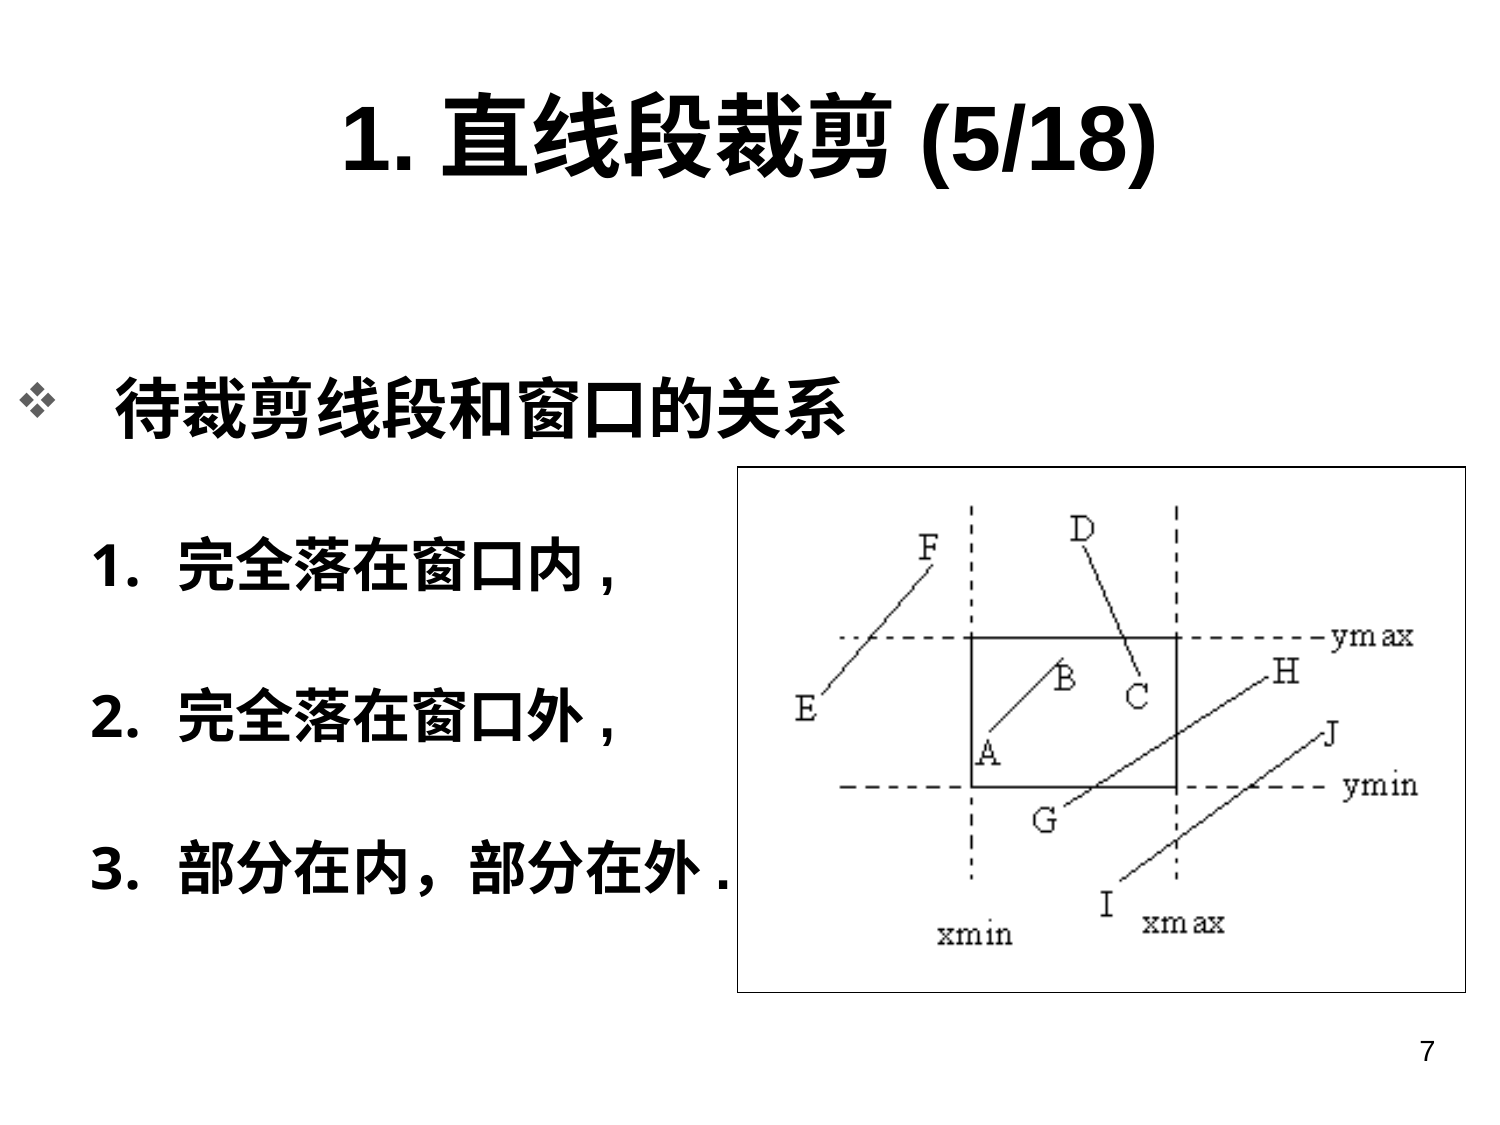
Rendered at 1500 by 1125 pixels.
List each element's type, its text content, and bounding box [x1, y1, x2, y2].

title 1.直线段裁剪(5/18) [112, 71, 1388, 197]
list 待裁剪线段和窗口的关系 完全落在窗口内, 完全落在窗口外, 部分在内，部分在外. [0, 278, 1447, 977]
picture [738, 467, 1465, 992]
slide_number 7 [1074, 1024, 1451, 1103]
